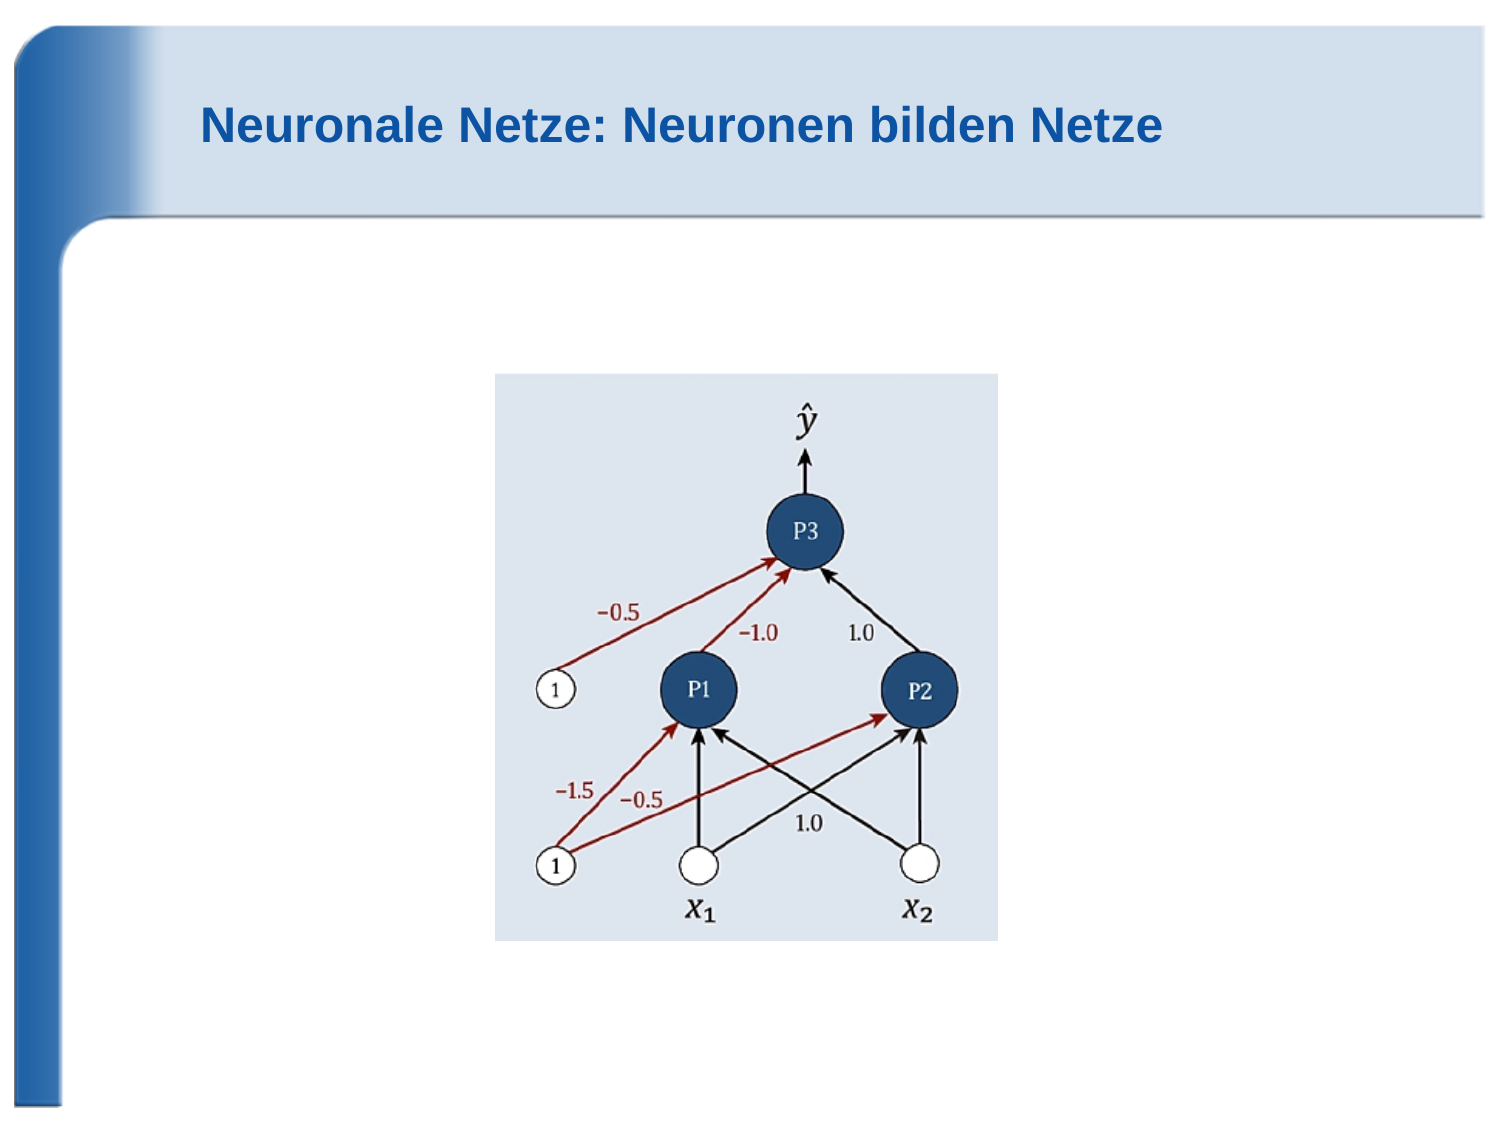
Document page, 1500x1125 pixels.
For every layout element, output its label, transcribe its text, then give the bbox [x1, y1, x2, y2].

title Neuronale Netze: Neuronen bilden Netze [200, 50, 1475, 200]
picture [14, 24, 1487, 1108]
